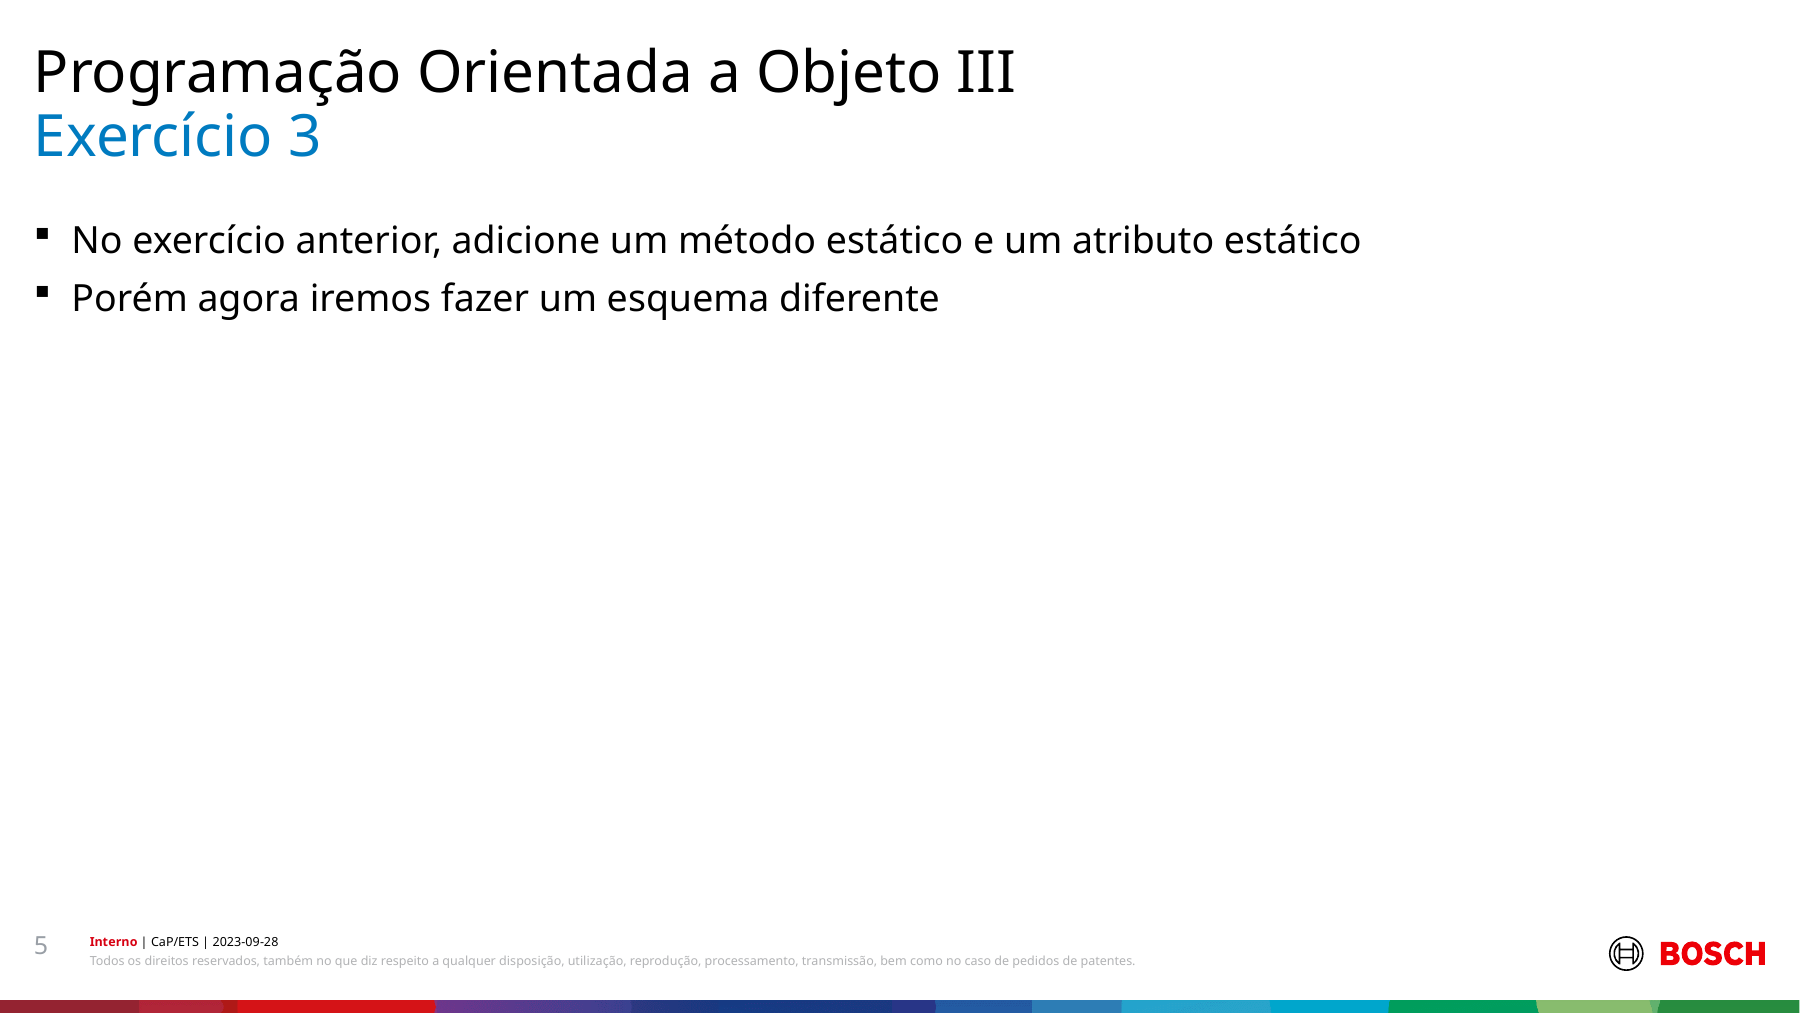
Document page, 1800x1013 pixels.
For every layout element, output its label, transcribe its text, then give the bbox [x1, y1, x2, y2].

title Exercício 3 [33, 107, 1766, 171]
picture [1388, 1000, 1800, 1013]
picture [0, 1000, 1270, 1013]
slide_number 5 [33, 929, 81, 997]
list No exercício anterior, adicione um método estático e um atributo estático Porém agora iremos fazer um esquema diferente [33, 212, 1766, 909]
list Programação Orientada a Objeto III [33, 42, 1766, 107]
